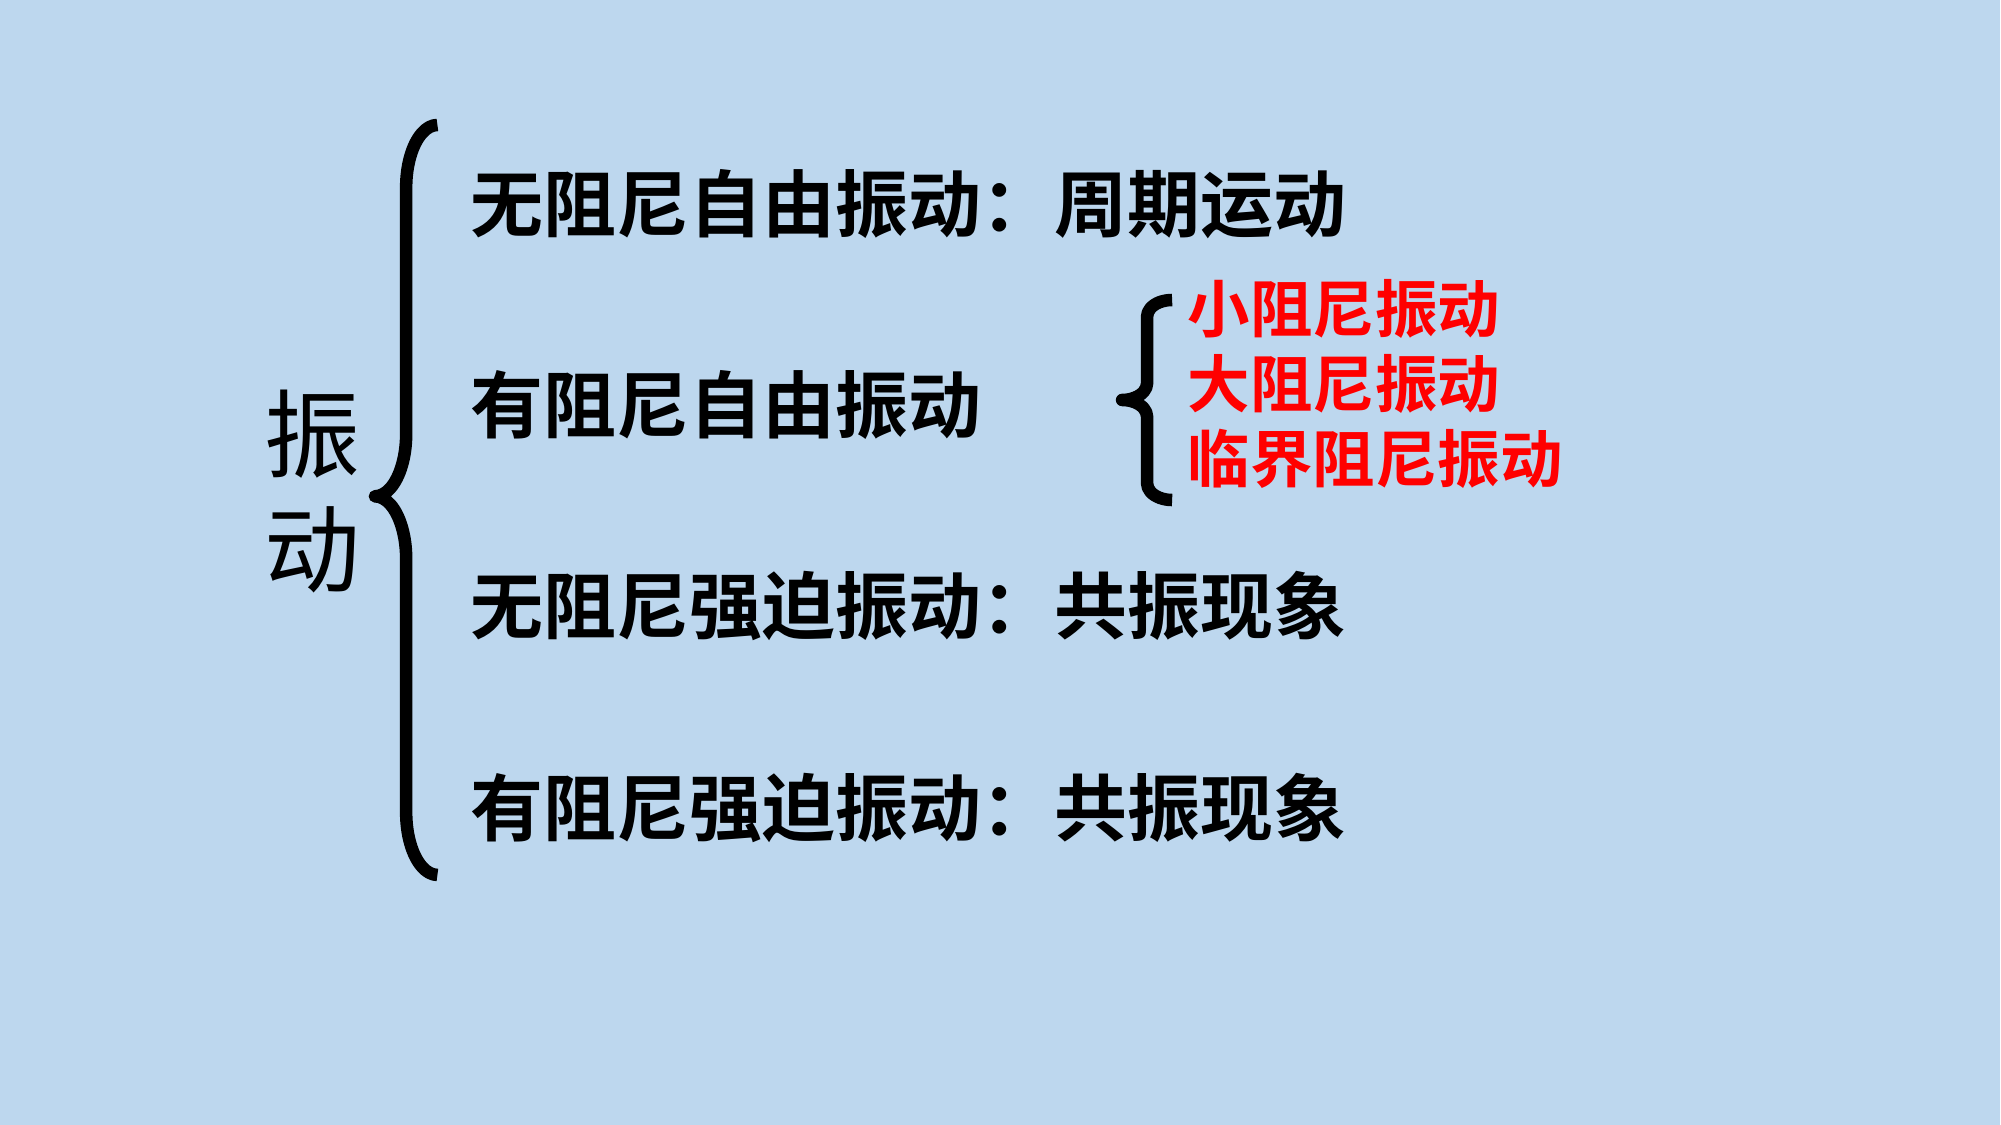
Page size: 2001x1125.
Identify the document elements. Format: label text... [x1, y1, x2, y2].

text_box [249, 124, 438, 875]
text_box 无阻尼自由振动：周期运动 有阻尼自由振动 无阻尼强迫振动：共振现象 有阻尼强迫振动：共振现象 [455, 37, 1362, 858]
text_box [1122, 262, 1579, 503]
